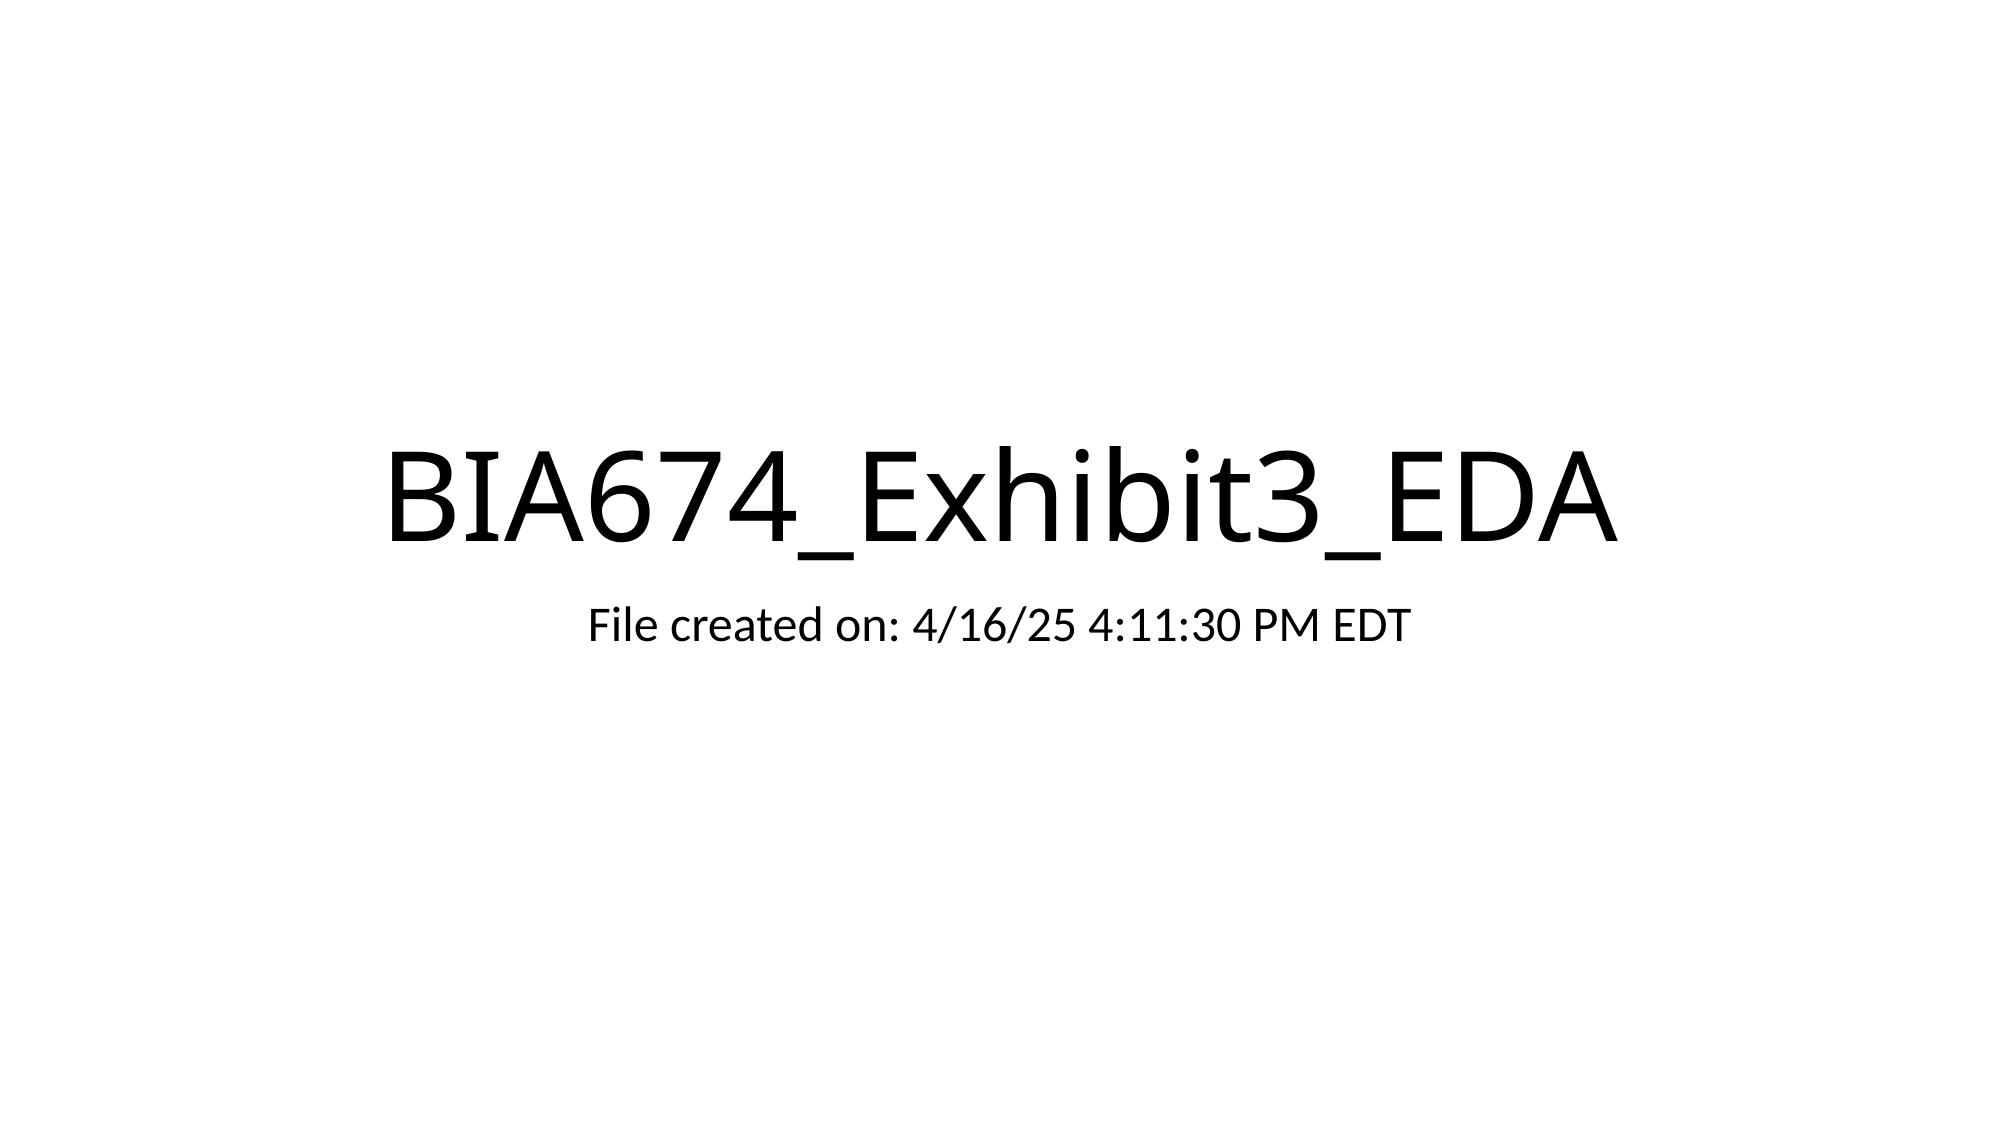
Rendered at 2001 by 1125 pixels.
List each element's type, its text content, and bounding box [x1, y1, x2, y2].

subtitle File created on: 4/16/25 4:11:30 PM EDT [249, 590, 1750, 863]
title BIA674_Exhibit3_EDA [249, 184, 1750, 576]
